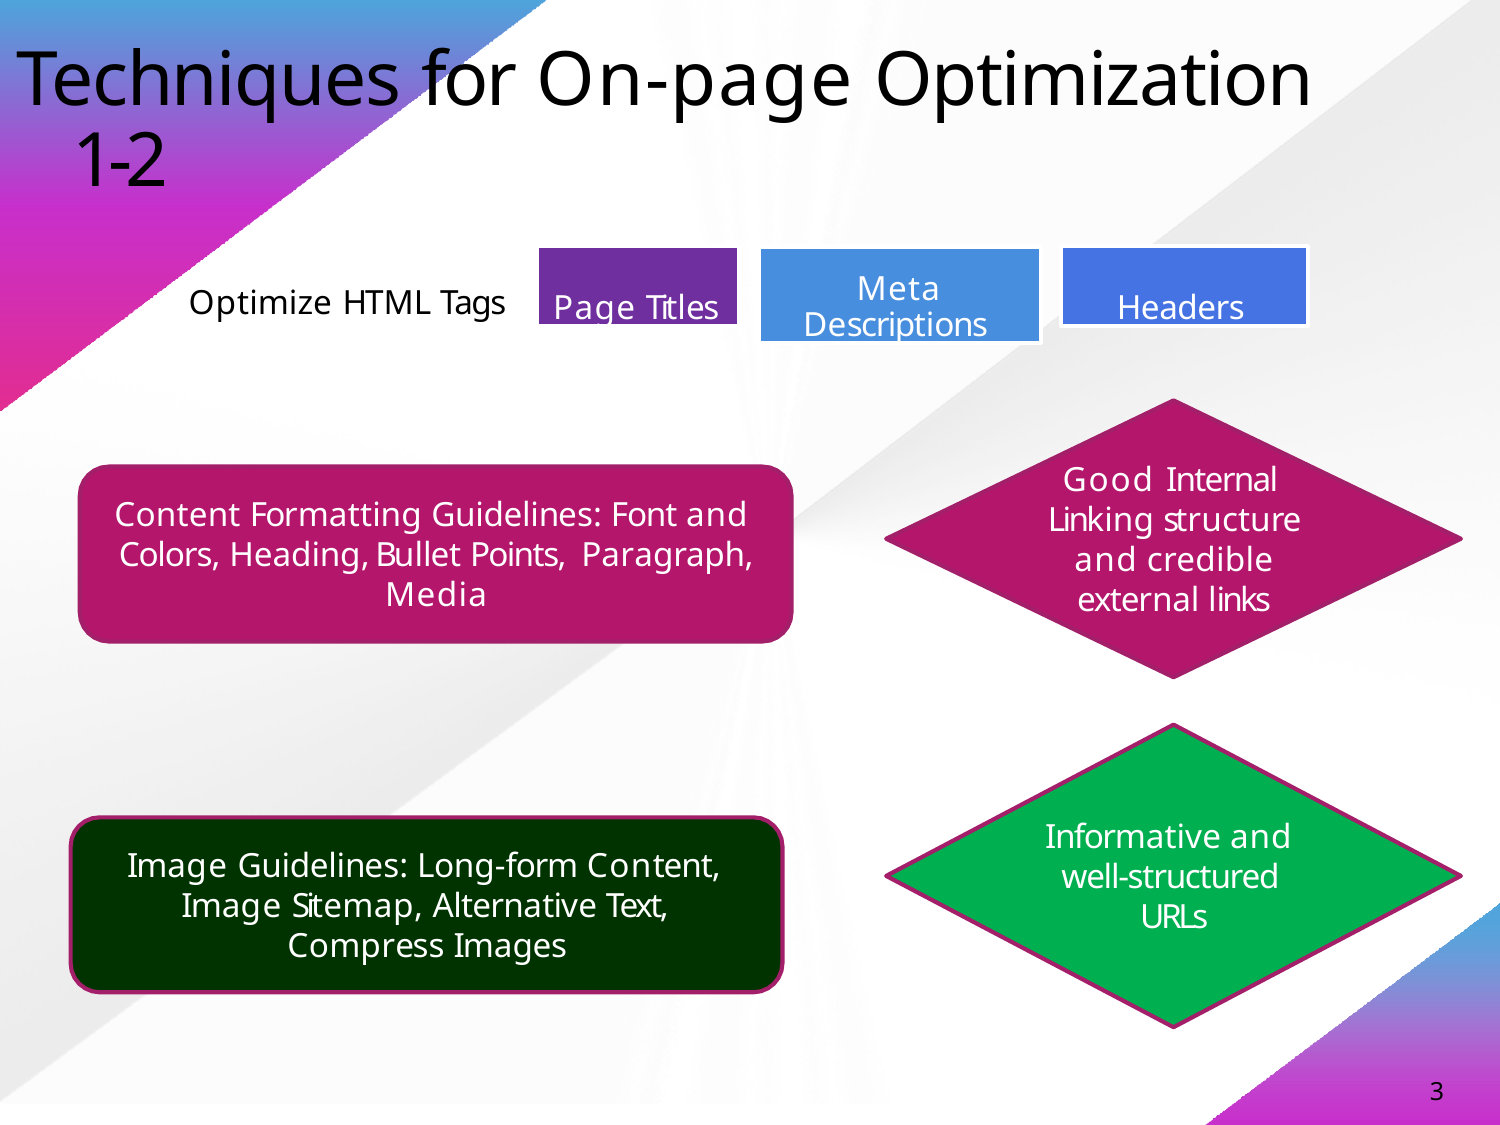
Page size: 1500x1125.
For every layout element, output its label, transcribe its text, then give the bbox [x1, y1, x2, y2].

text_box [883, 722, 1464, 1030]
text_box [68, 814, 785, 995]
text_box Meta Descriptions [759, 246, 1041, 343]
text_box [77, 464, 794, 644]
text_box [883, 398, 1464, 680]
title Techniques for On-page Optimization 1-2 [14, 27, 1385, 228]
text_box Headers [1060, 246, 1308, 326]
picture [0, 0, 1500, 1125]
slide_number 3 [1423, 1073, 1464, 1125]
text_box Page Titles [536, 246, 739, 326]
text_box Optimize HTML Tags [186, 279, 508, 322]
